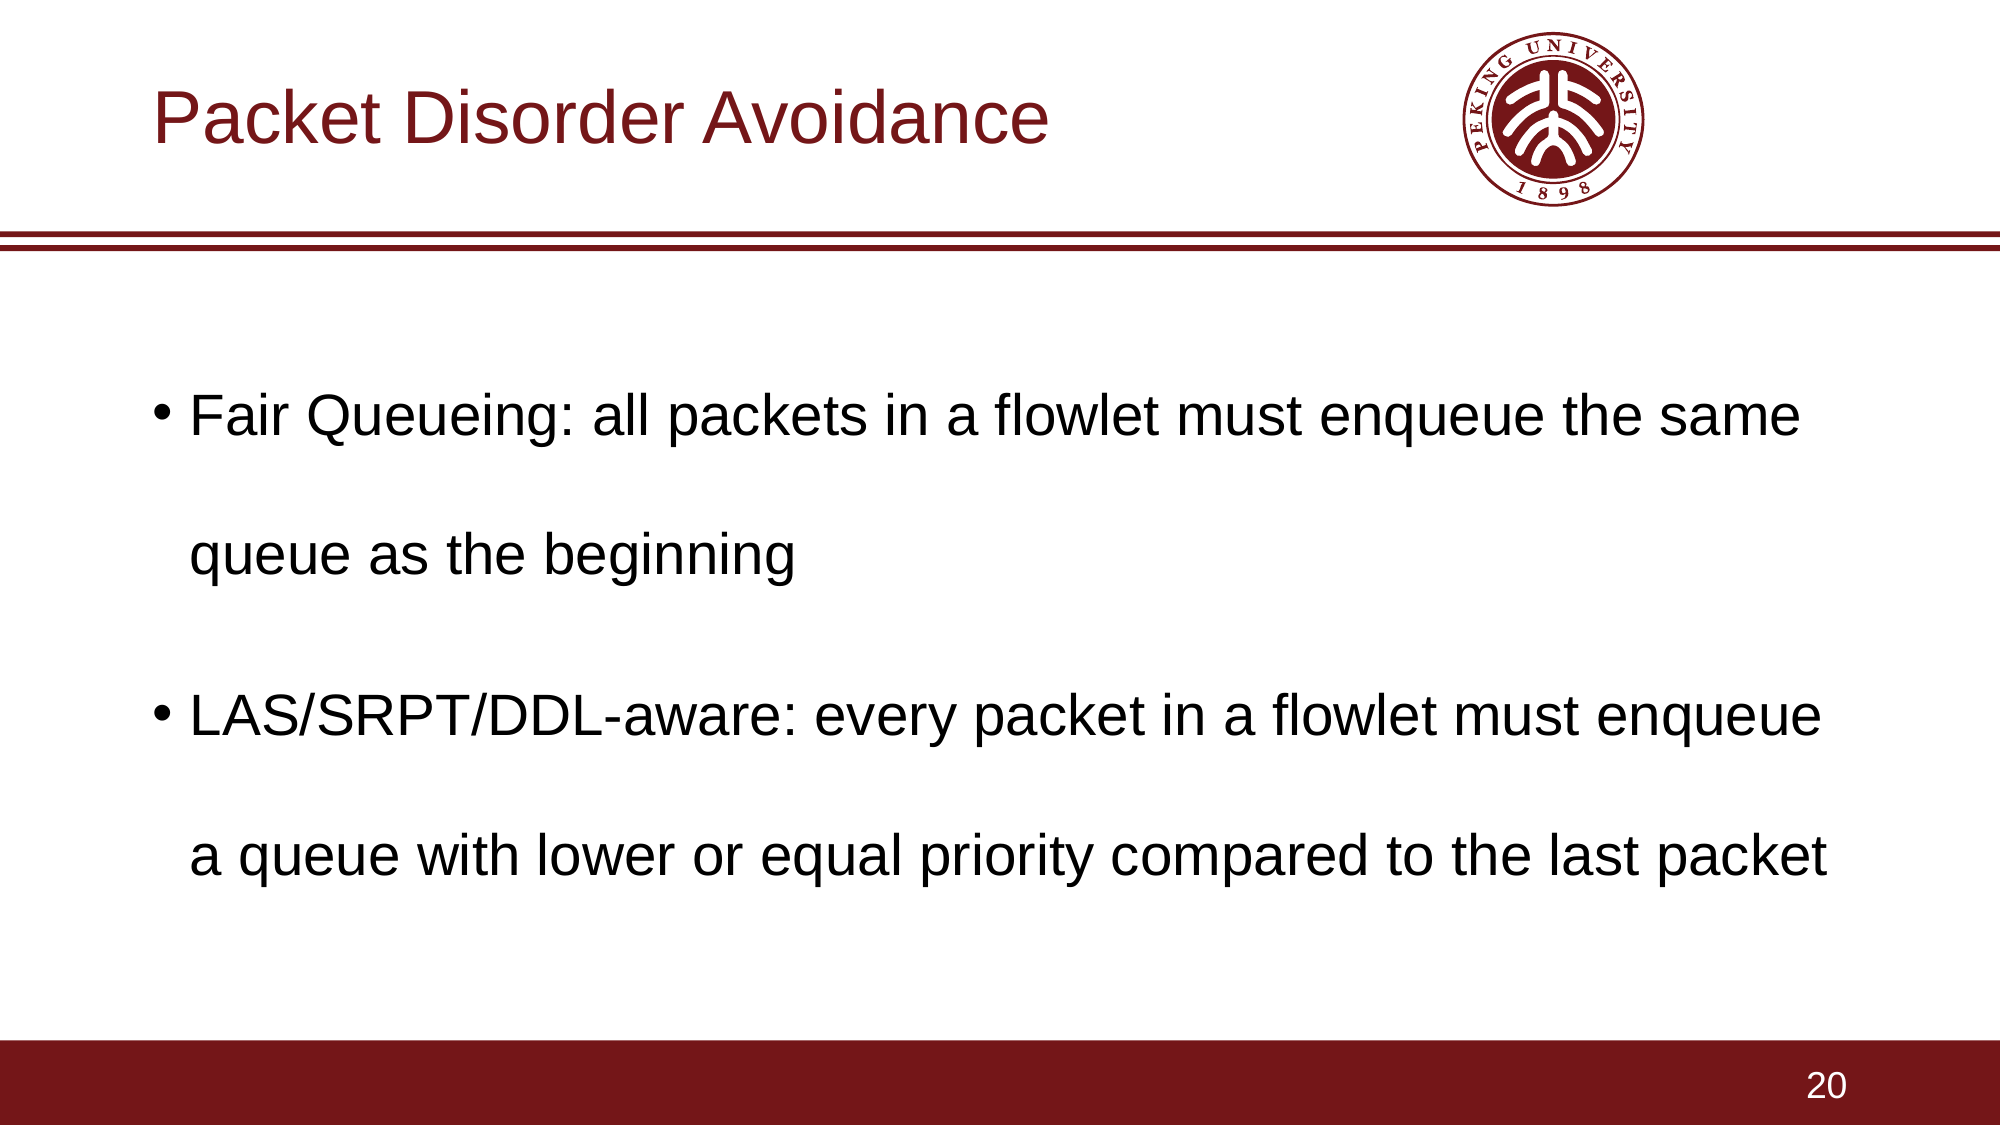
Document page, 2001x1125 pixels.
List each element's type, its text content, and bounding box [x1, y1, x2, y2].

title Packet Disorder Avoidance [137, 32, 1413, 207]
slide_number 20 [1412, 1053, 1863, 1114]
list Fair Queueing: all packets in a flowlet must enqueue the same queue as the beginning LAS/SRPT/DDL-aware: every packet in a flowlet must enqueue a queue with lower or equal priority compared to the last packet [137, 299, 1863, 1014]
